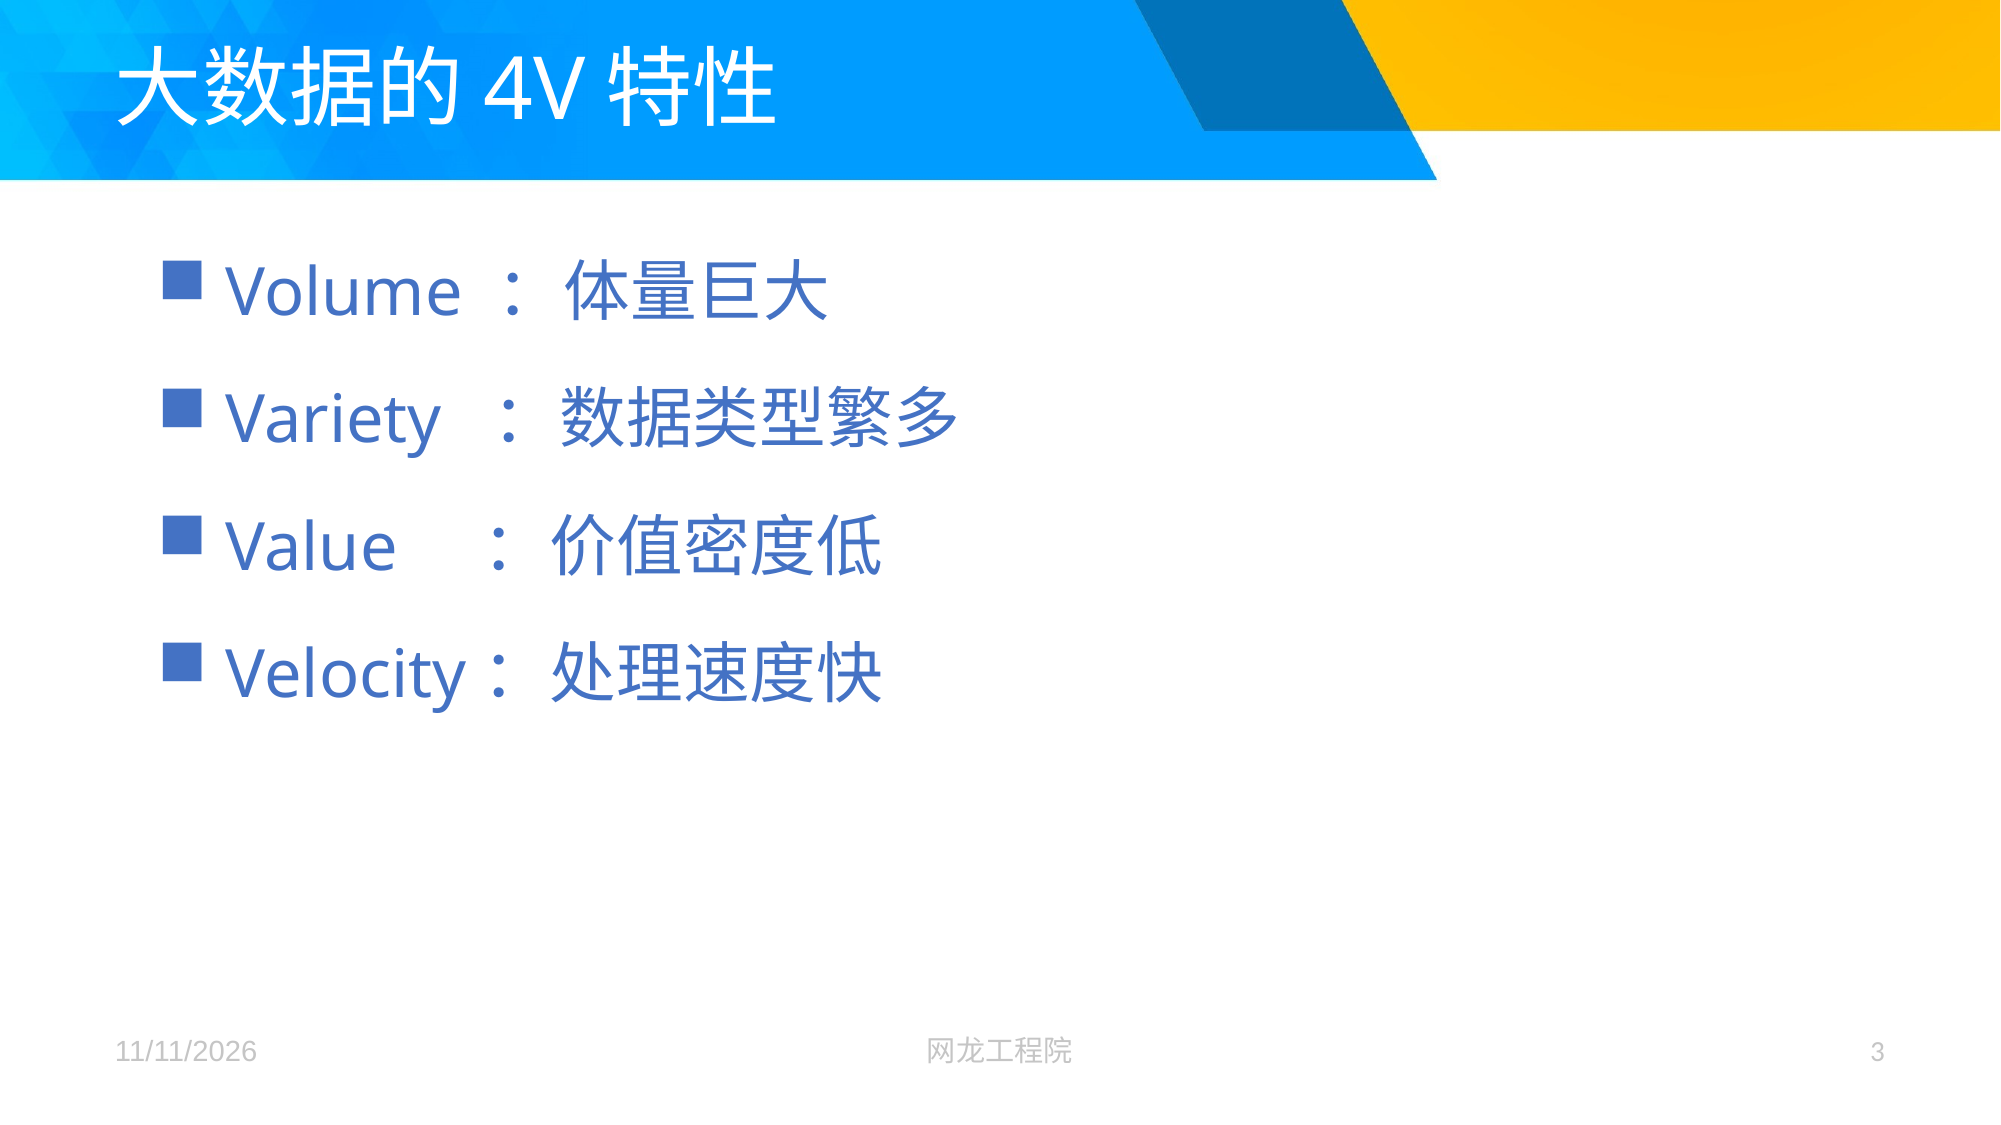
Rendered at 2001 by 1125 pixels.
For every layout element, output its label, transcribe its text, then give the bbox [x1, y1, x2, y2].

picture [0, 0, 2001, 1125]
footer 网龙工程院 [683, 1024, 1317, 1103]
list Volume ：体量巨大 Variety ：数据类型繁多 Value ：价值密度低 Velocity：处理速度快 [142, 225, 1852, 1023]
title 大数据的4V特性 [99, 36, 1619, 147]
slide_number 3 [1433, 1024, 1900, 1103]
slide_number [99, 1024, 567, 1103]
